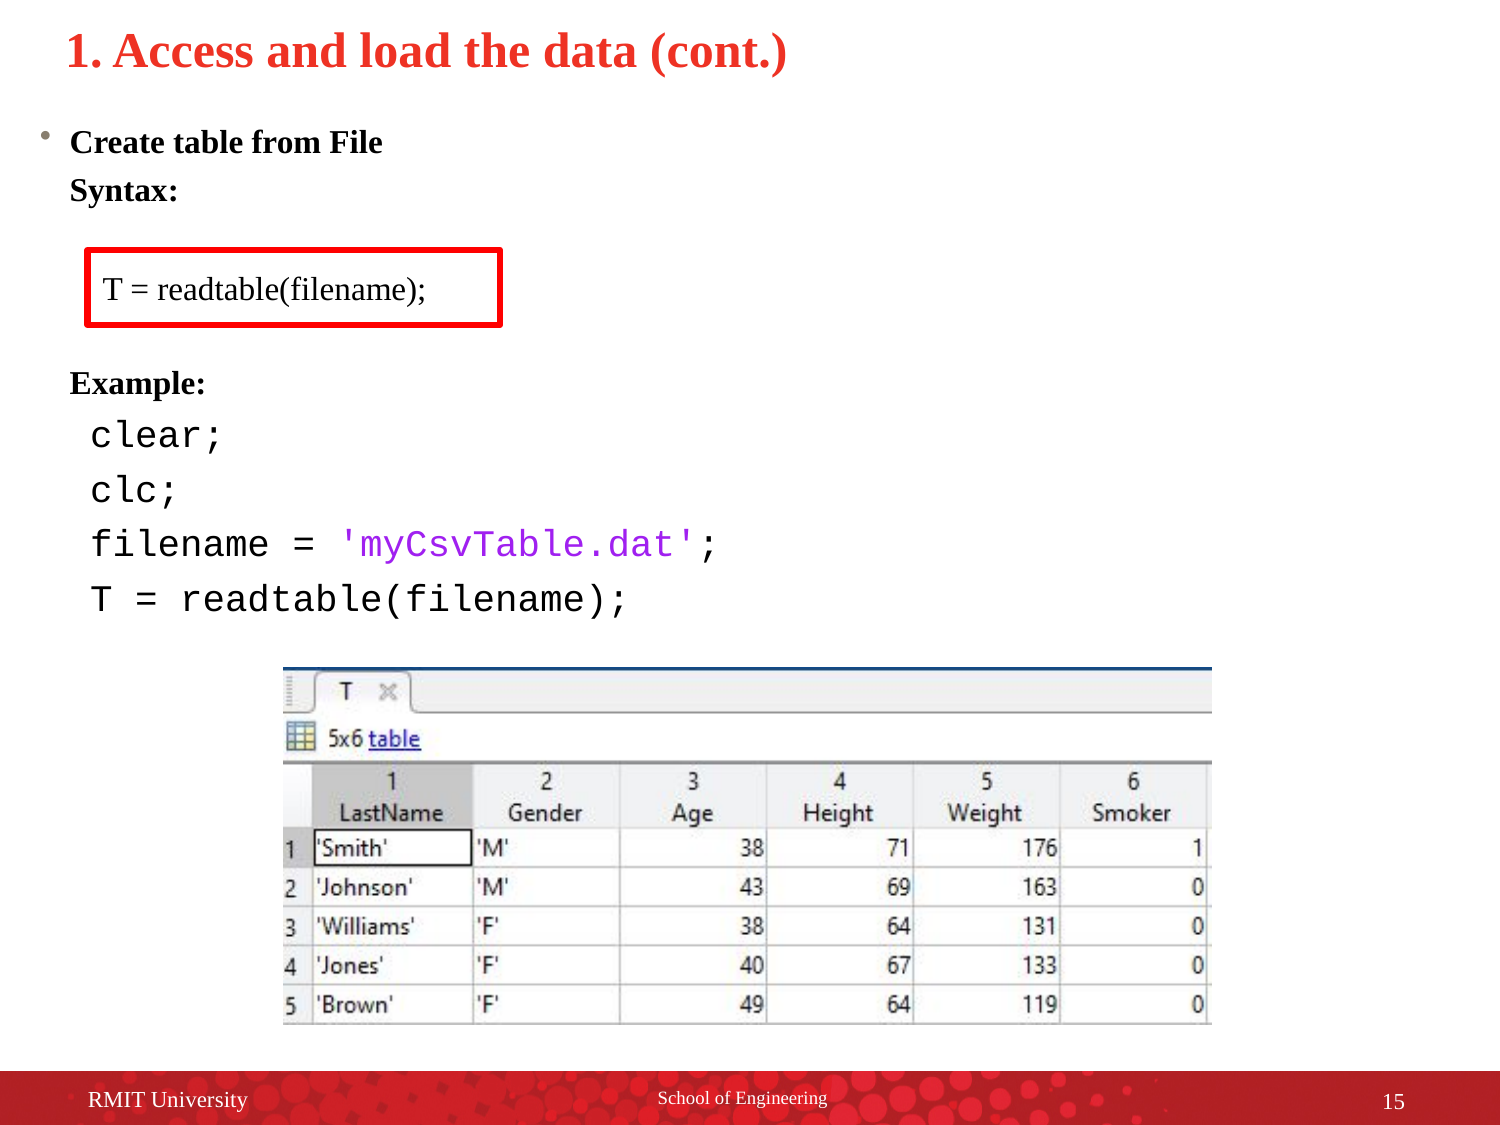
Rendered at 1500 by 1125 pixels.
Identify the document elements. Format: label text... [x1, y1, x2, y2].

list Create table from File Syntax: Example: clear; clc; filename = 'myCsvTable.dat'; T = readtable(filename); [24, 112, 1500, 1063]
footer School of Engineering [428, 1078, 1057, 1115]
slide_number 15 [1070, 1079, 1421, 1115]
slide_number RMIT University [72, 1077, 423, 1113]
picture [283, 666, 1212, 1025]
title 1. Access and load the data (cont.) [50, 9, 1400, 78]
picture [0, 1071, 1500, 1125]
text_box T = readtable(filename); [87, 249, 500, 325]
